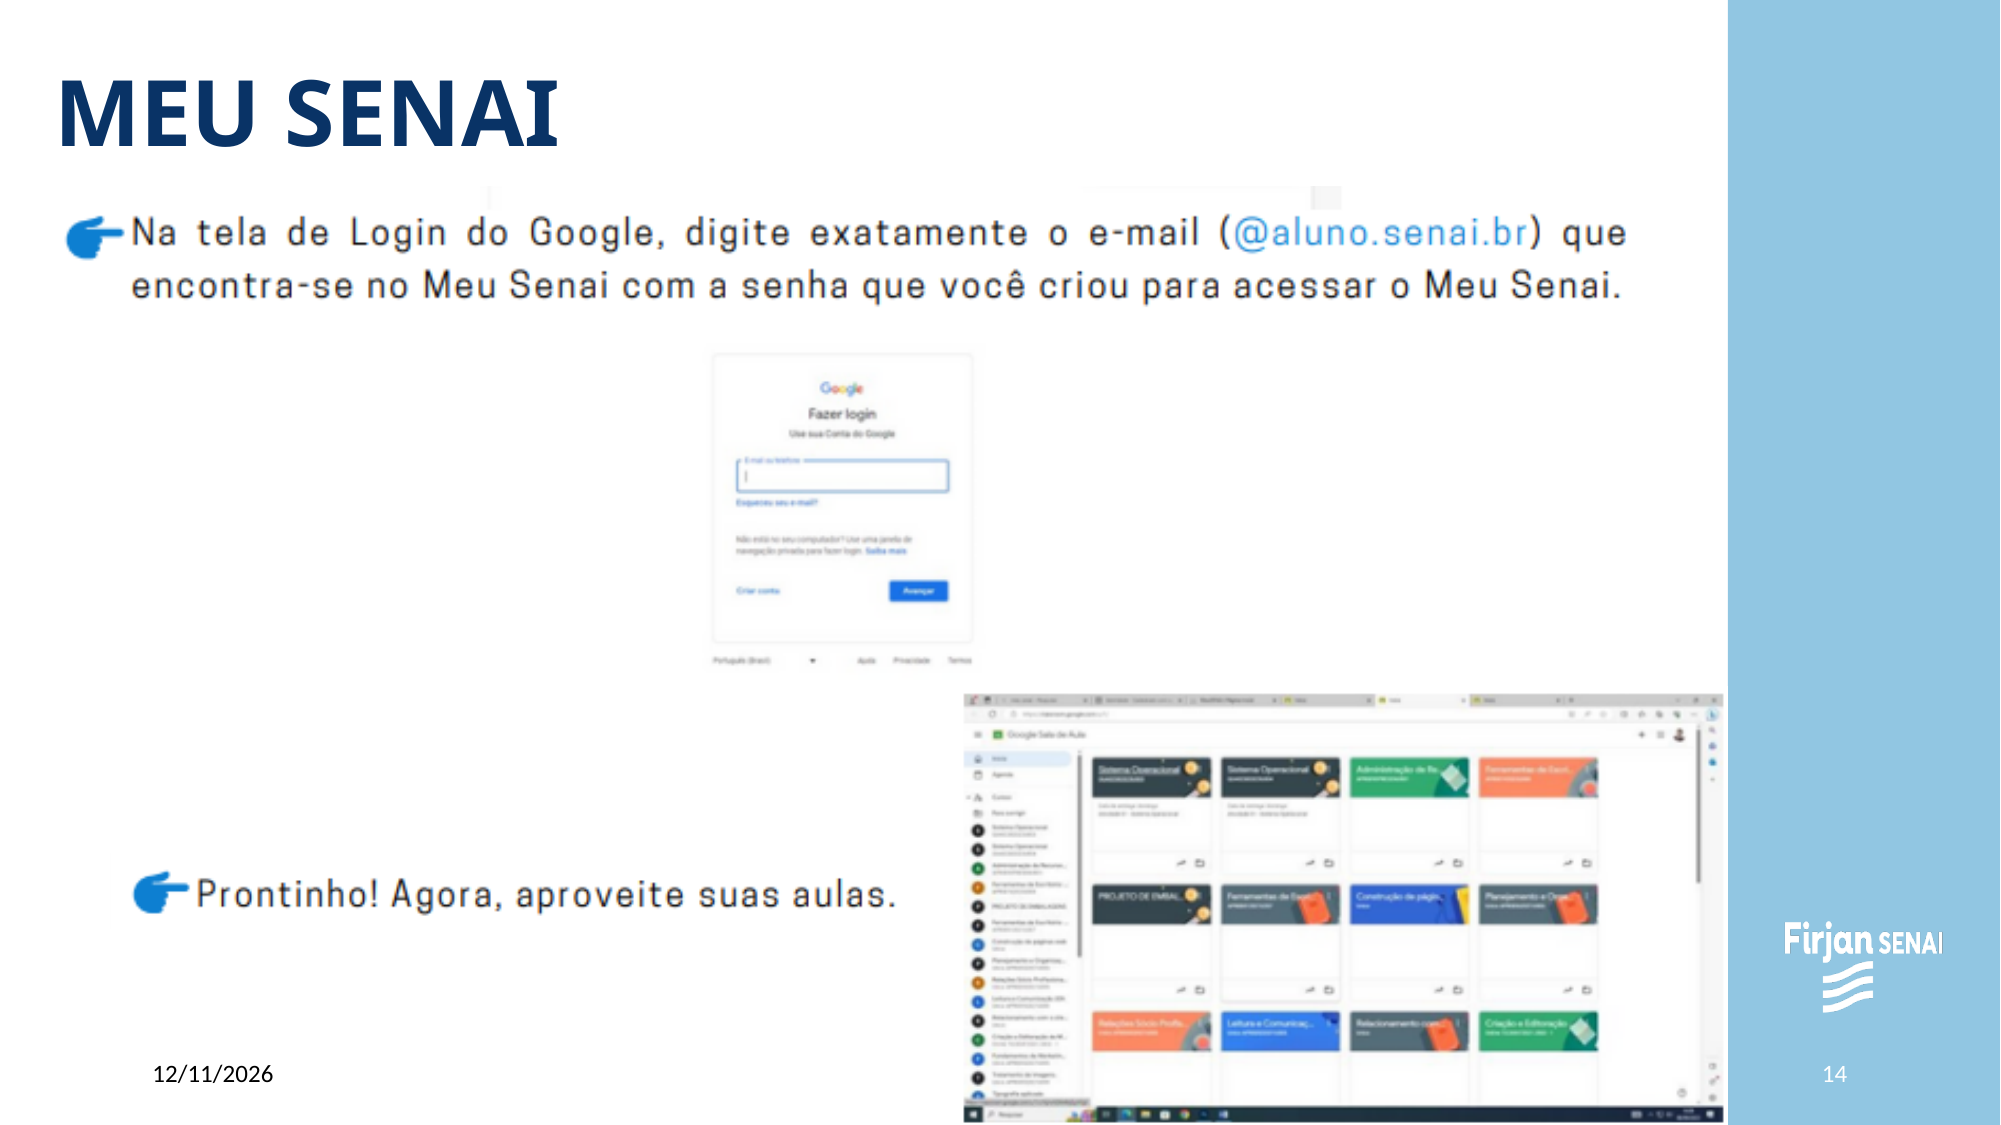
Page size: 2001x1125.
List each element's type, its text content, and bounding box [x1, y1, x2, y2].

picture [109, 853, 920, 929]
picture [50, 185, 1728, 1125]
title MEU SENAI [39, 32, 1864, 202]
picture [1780, 918, 1945, 1014]
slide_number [137, 1042, 588, 1103]
text_box [1727, 0, 2000, 1125]
slide_number 14 [1728, 1042, 1863, 1103]
